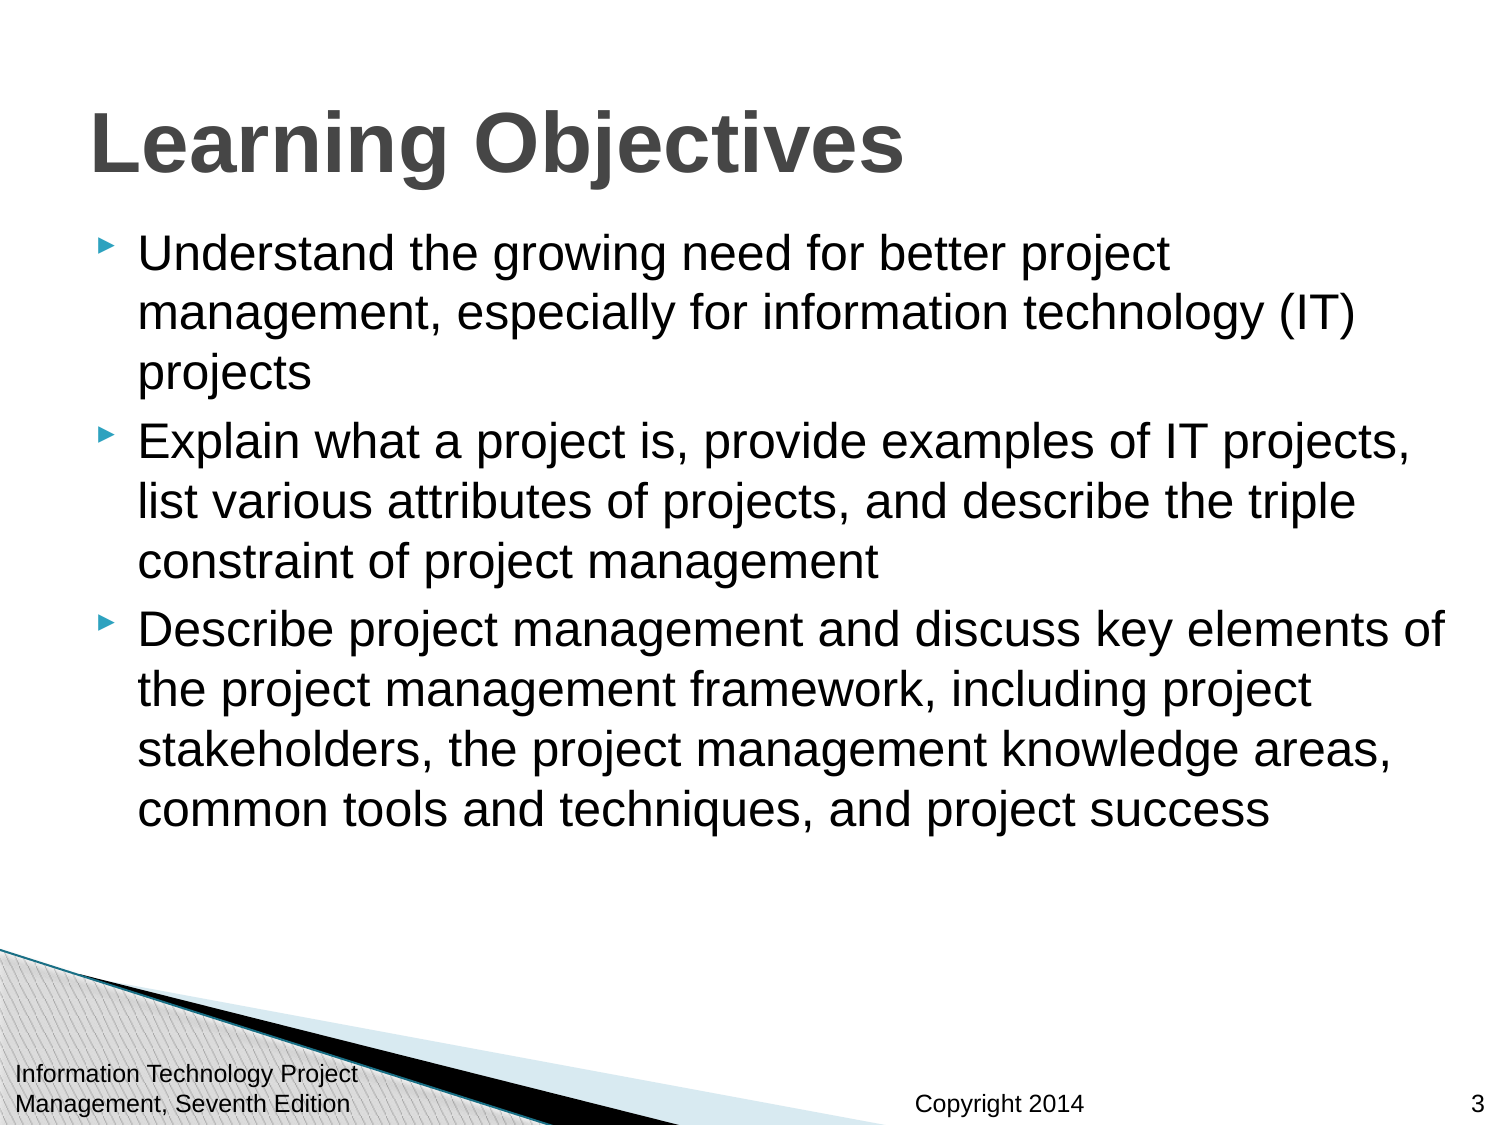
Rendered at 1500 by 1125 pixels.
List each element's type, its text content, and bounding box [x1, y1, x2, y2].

footer Information Technology Project Management, Seventh Edition [0, 1065, 425, 1125]
title Learning Objectives [75, 45, 1425, 233]
list Understand the growing need for better project management, especially for information technology (IT) projects Explain what a project is, provide examples of IT projects, list various attributes of projects, and describe the triple constraint of project management Describe project management and discuss key elements of the project management framework, including project stakeholders, the project management knowledge areas, common tools and techniques, and project success [62, 212, 1464, 901]
slide_number 3 [1408, 1065, 1500, 1125]
